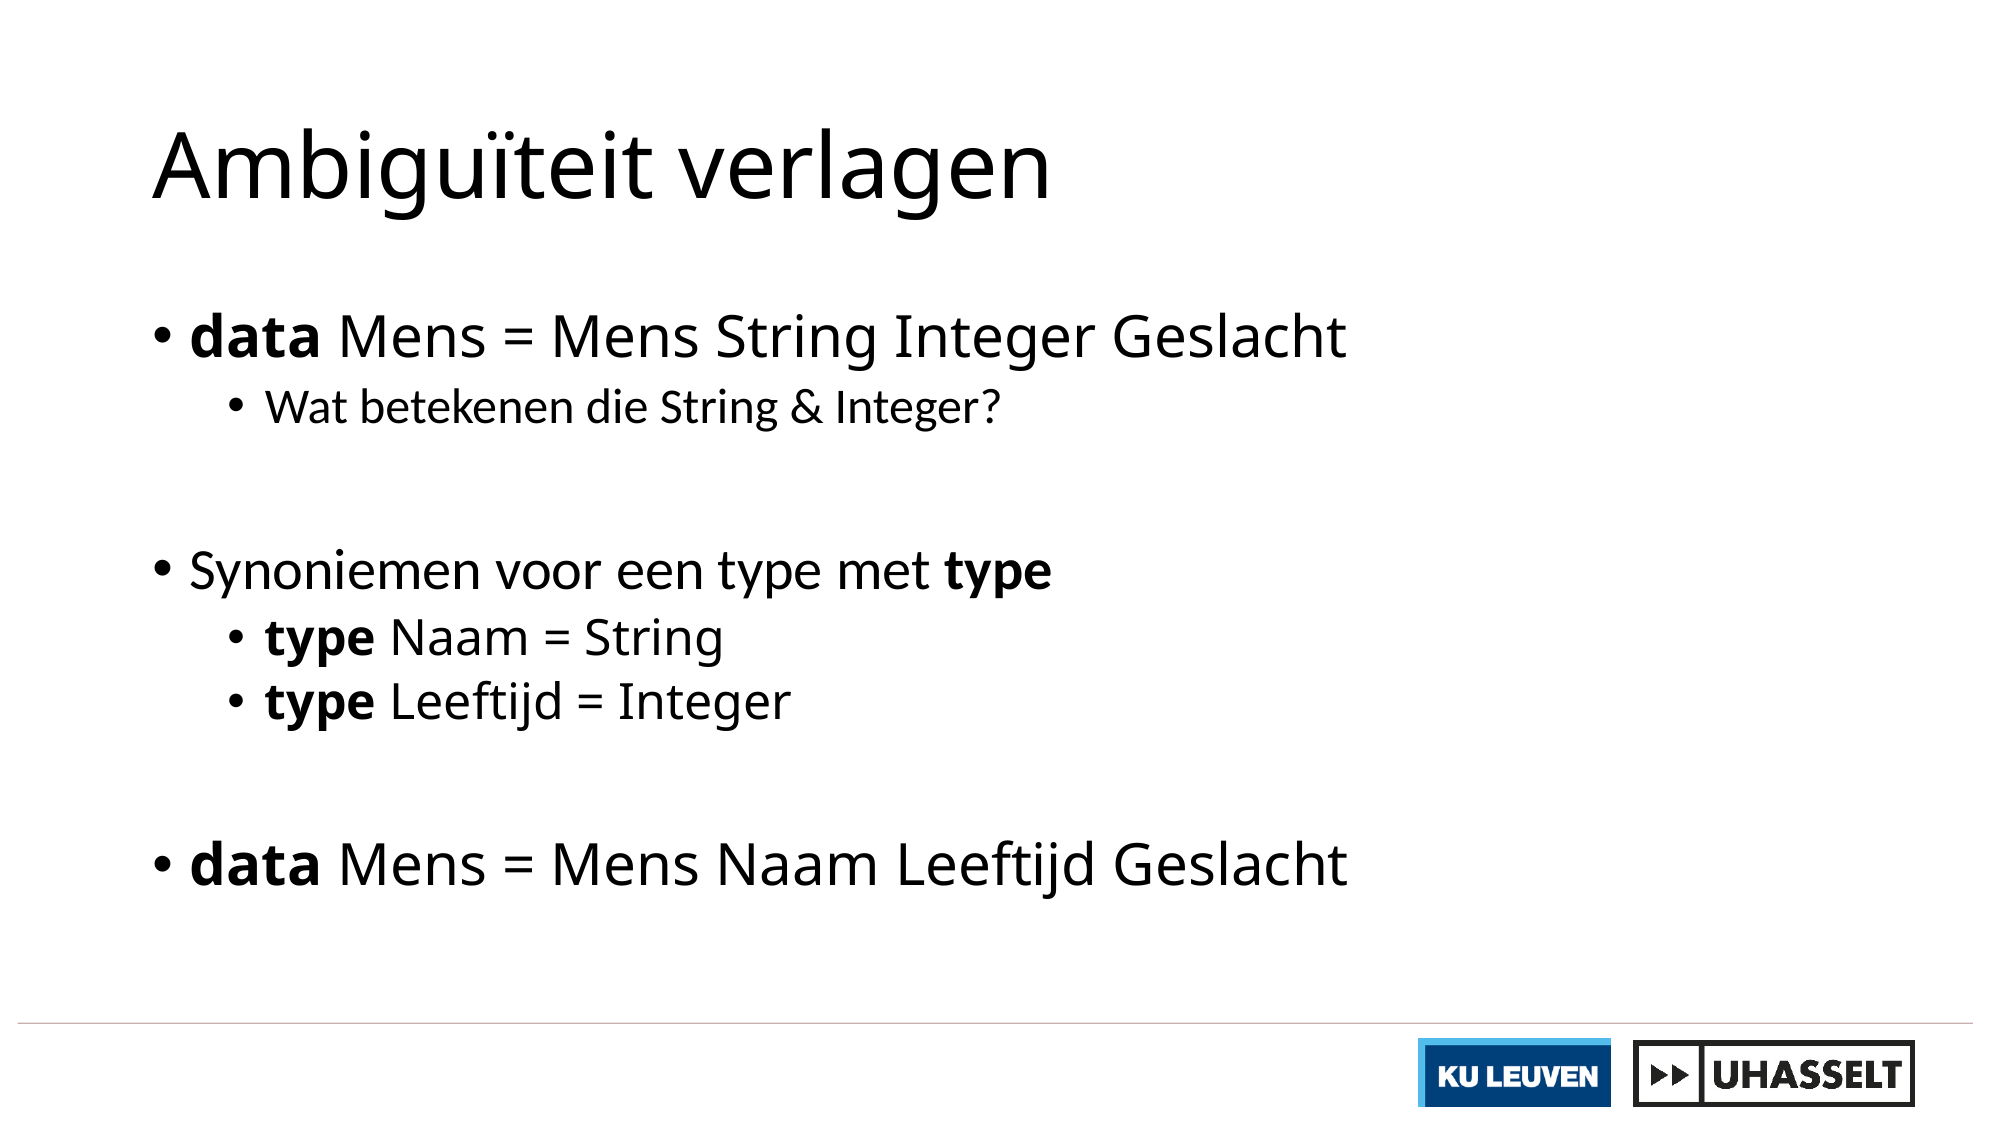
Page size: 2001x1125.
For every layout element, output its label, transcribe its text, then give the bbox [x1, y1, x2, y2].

list data Mens = Mens String Integer Geslacht Wat betekenen die String & Integer? Synoniemen voor een type met type type Naam = String type Leeftijd = Integer data Mens = Mens Naam Leeftijd Geslacht [137, 299, 1863, 1014]
picture [1633, 1040, 1915, 1107]
picture [1418, 1038, 1611, 1107]
title Ambiguïteit verlagen [137, 59, 1863, 278]
